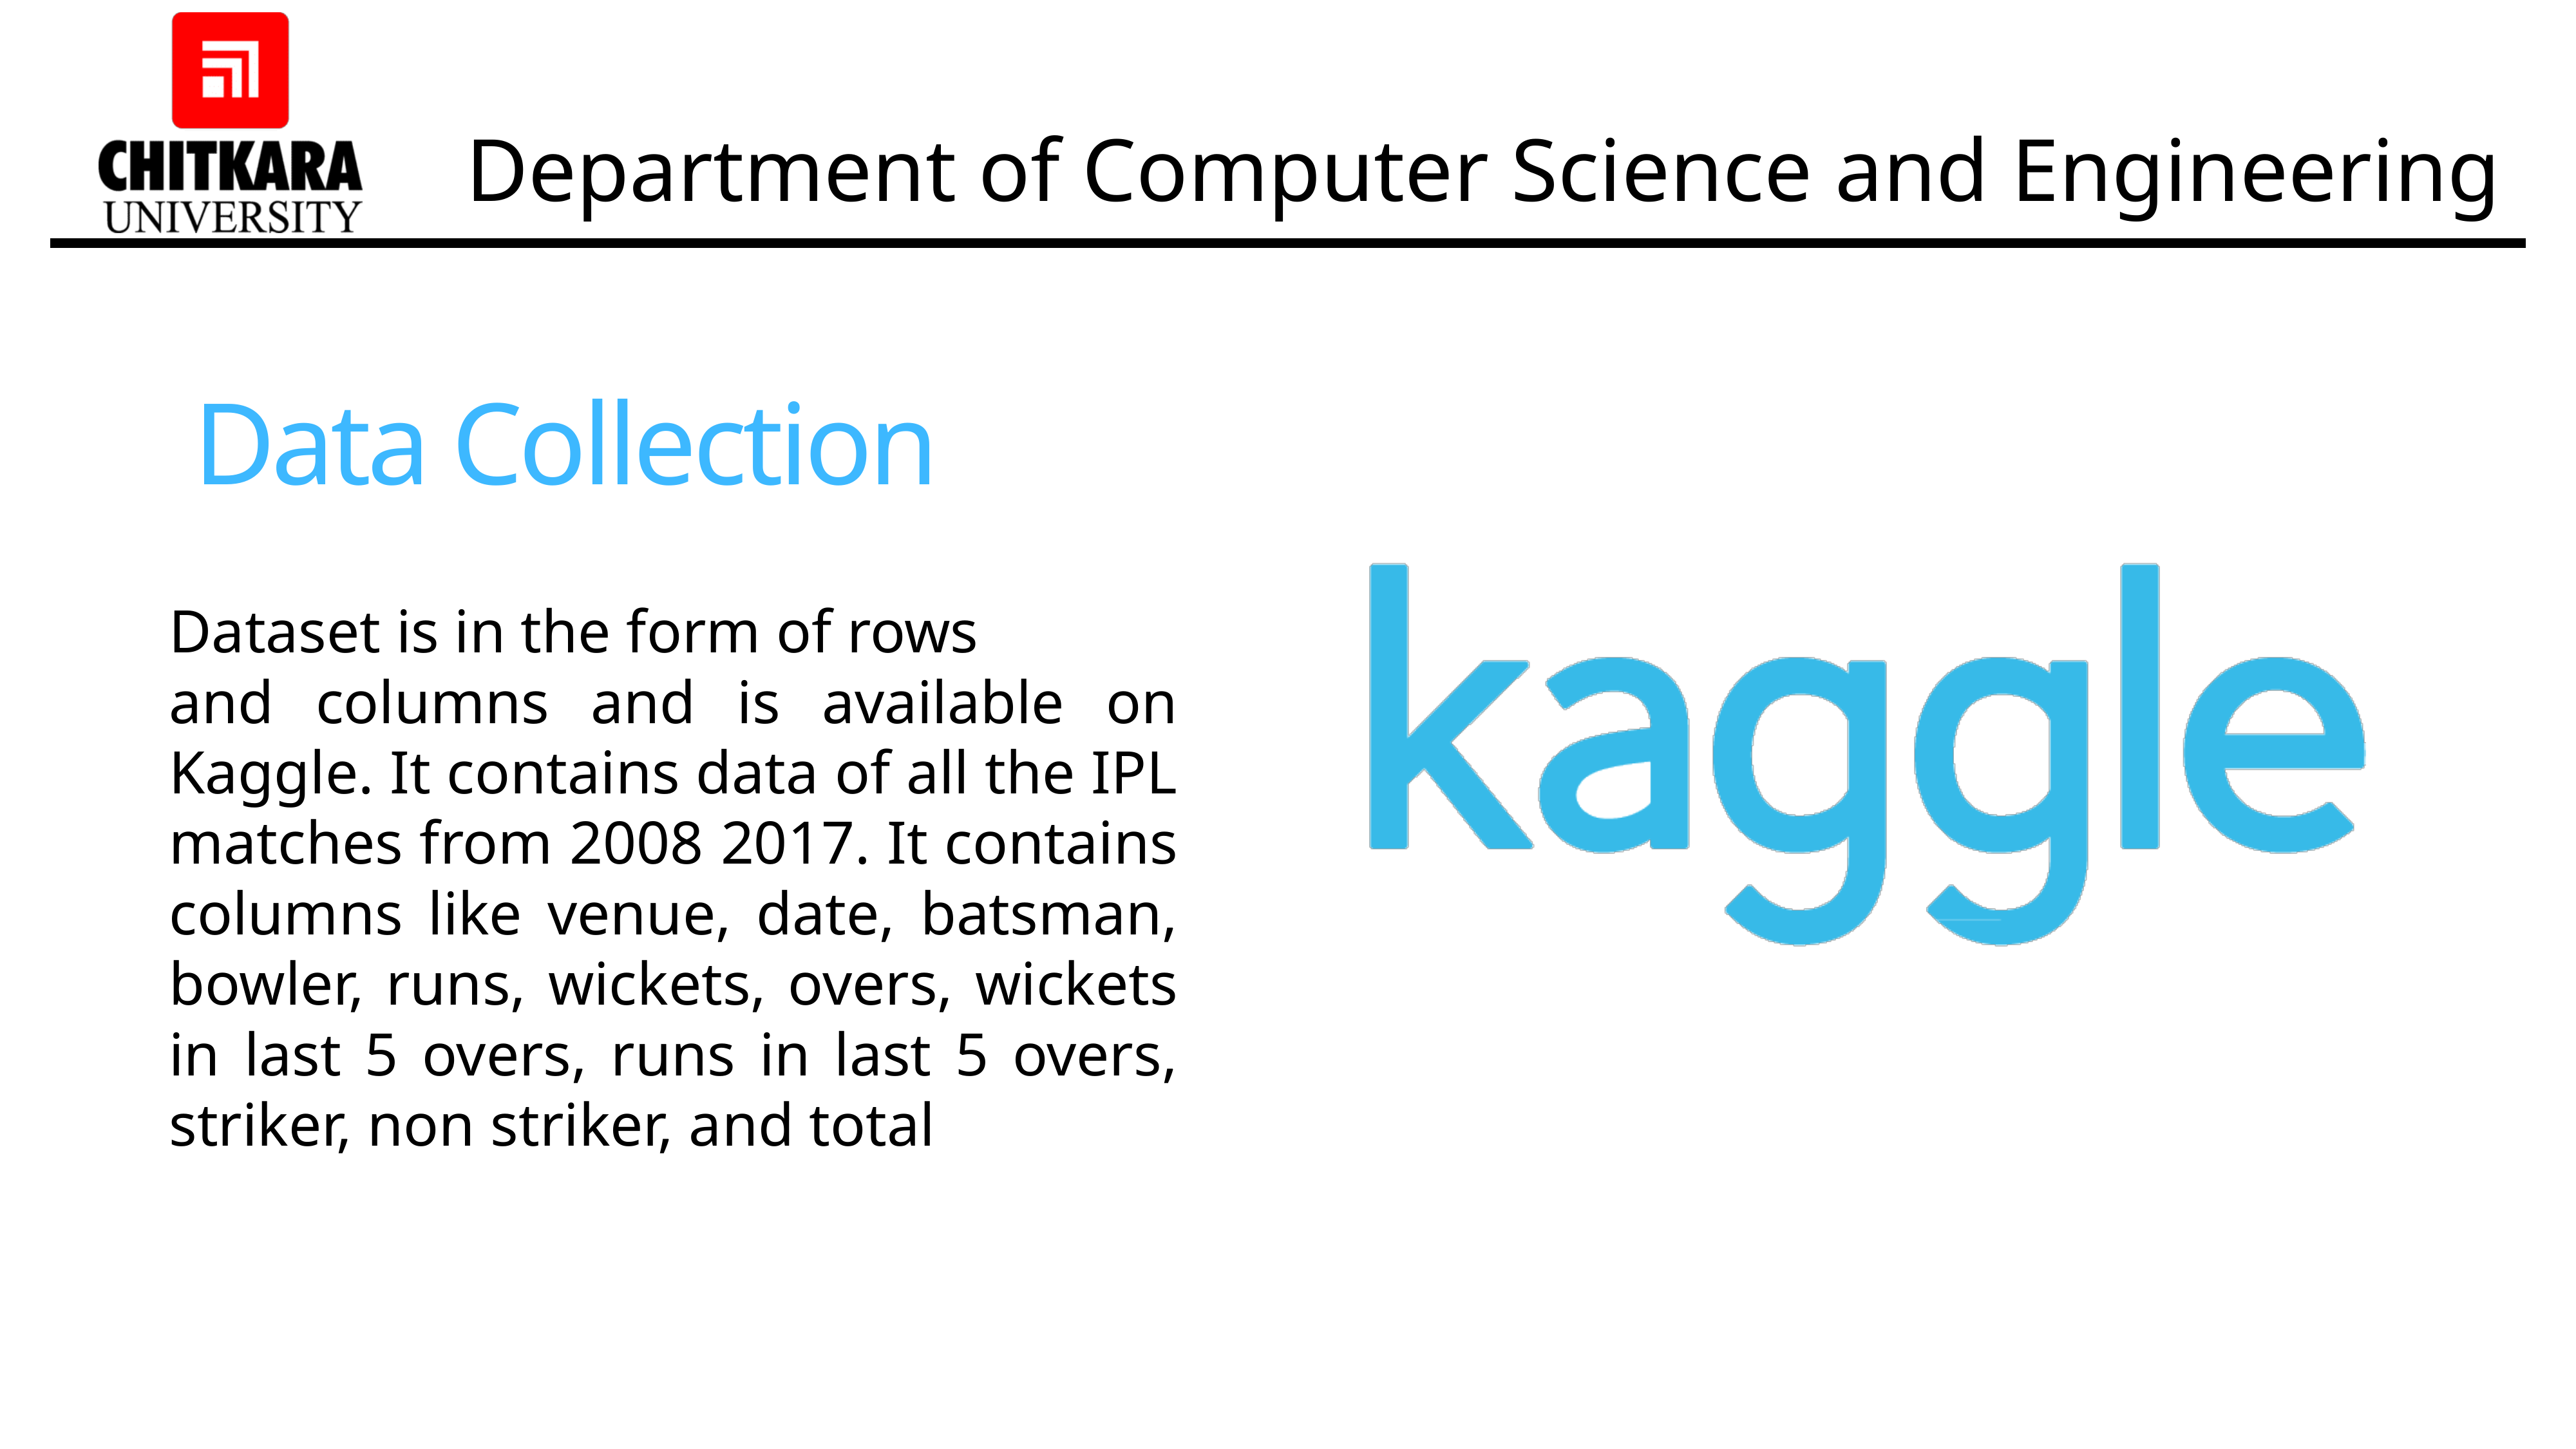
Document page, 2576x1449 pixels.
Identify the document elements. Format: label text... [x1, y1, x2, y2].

title Data Collection [55, 243, 1077, 512]
list Dataset is in the form of rows and columns and is available on Kaggle. It contains data of all the IPL matches from 2008 2017. It contains columns like venue, date, batsman, bowler, runs, wickets, overs, wickets in last 5 overs, runs in last 5 overs, striker, non striker, and total [163, 589, 1184, 1188]
picture [1368, 562, 2366, 948]
text_box Department of Computer Science and Engineering [329, 110, 2576, 250]
title Data Collection [55, 173, 329, 243]
picture [98, 12, 363, 233]
